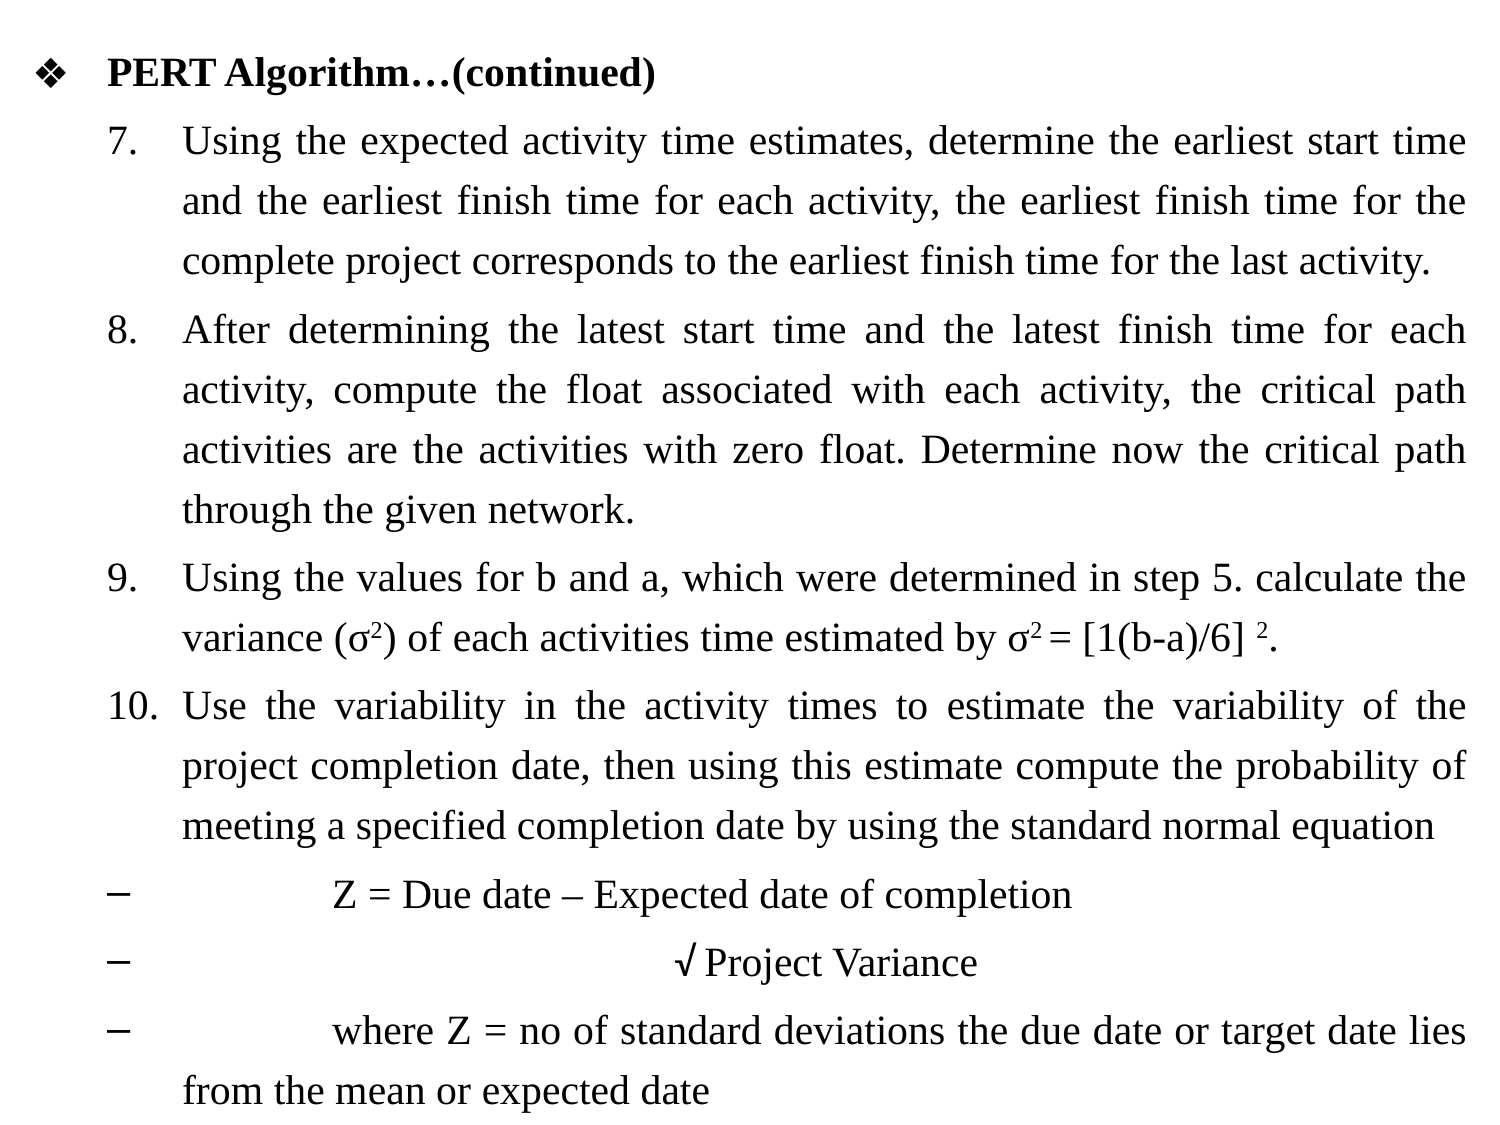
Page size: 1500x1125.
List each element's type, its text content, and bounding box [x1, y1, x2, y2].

list PERT Algorithm…(continued) Using the expected activity time estimates, determine the earliest start time and the earliest finish time for each activity, the earliest finish time for the complete project corresponds to the earliest finish time for the last activity. After determining the latest start time and the latest finish time for each activity, compute the float associated with each activity, the critical path activities are the activities with zero float. Determine now the critical path through the given network. Using the values for b and a, which were determined in step 5. calculate the variance (σ2) of each activities time estimated by σ2 = [1(b-a)/6] 2. Use the variability in the activity times to estimate the variability of the project completion date, then using this estimate compute the probability of meeting a specified completion date by using the standard normal equation Z = Due date – Expected date of completion √ Project Variance where Z = no of standard deviations the due date or target date lies from the mean or expected date [17, 37, 1483, 1091]
